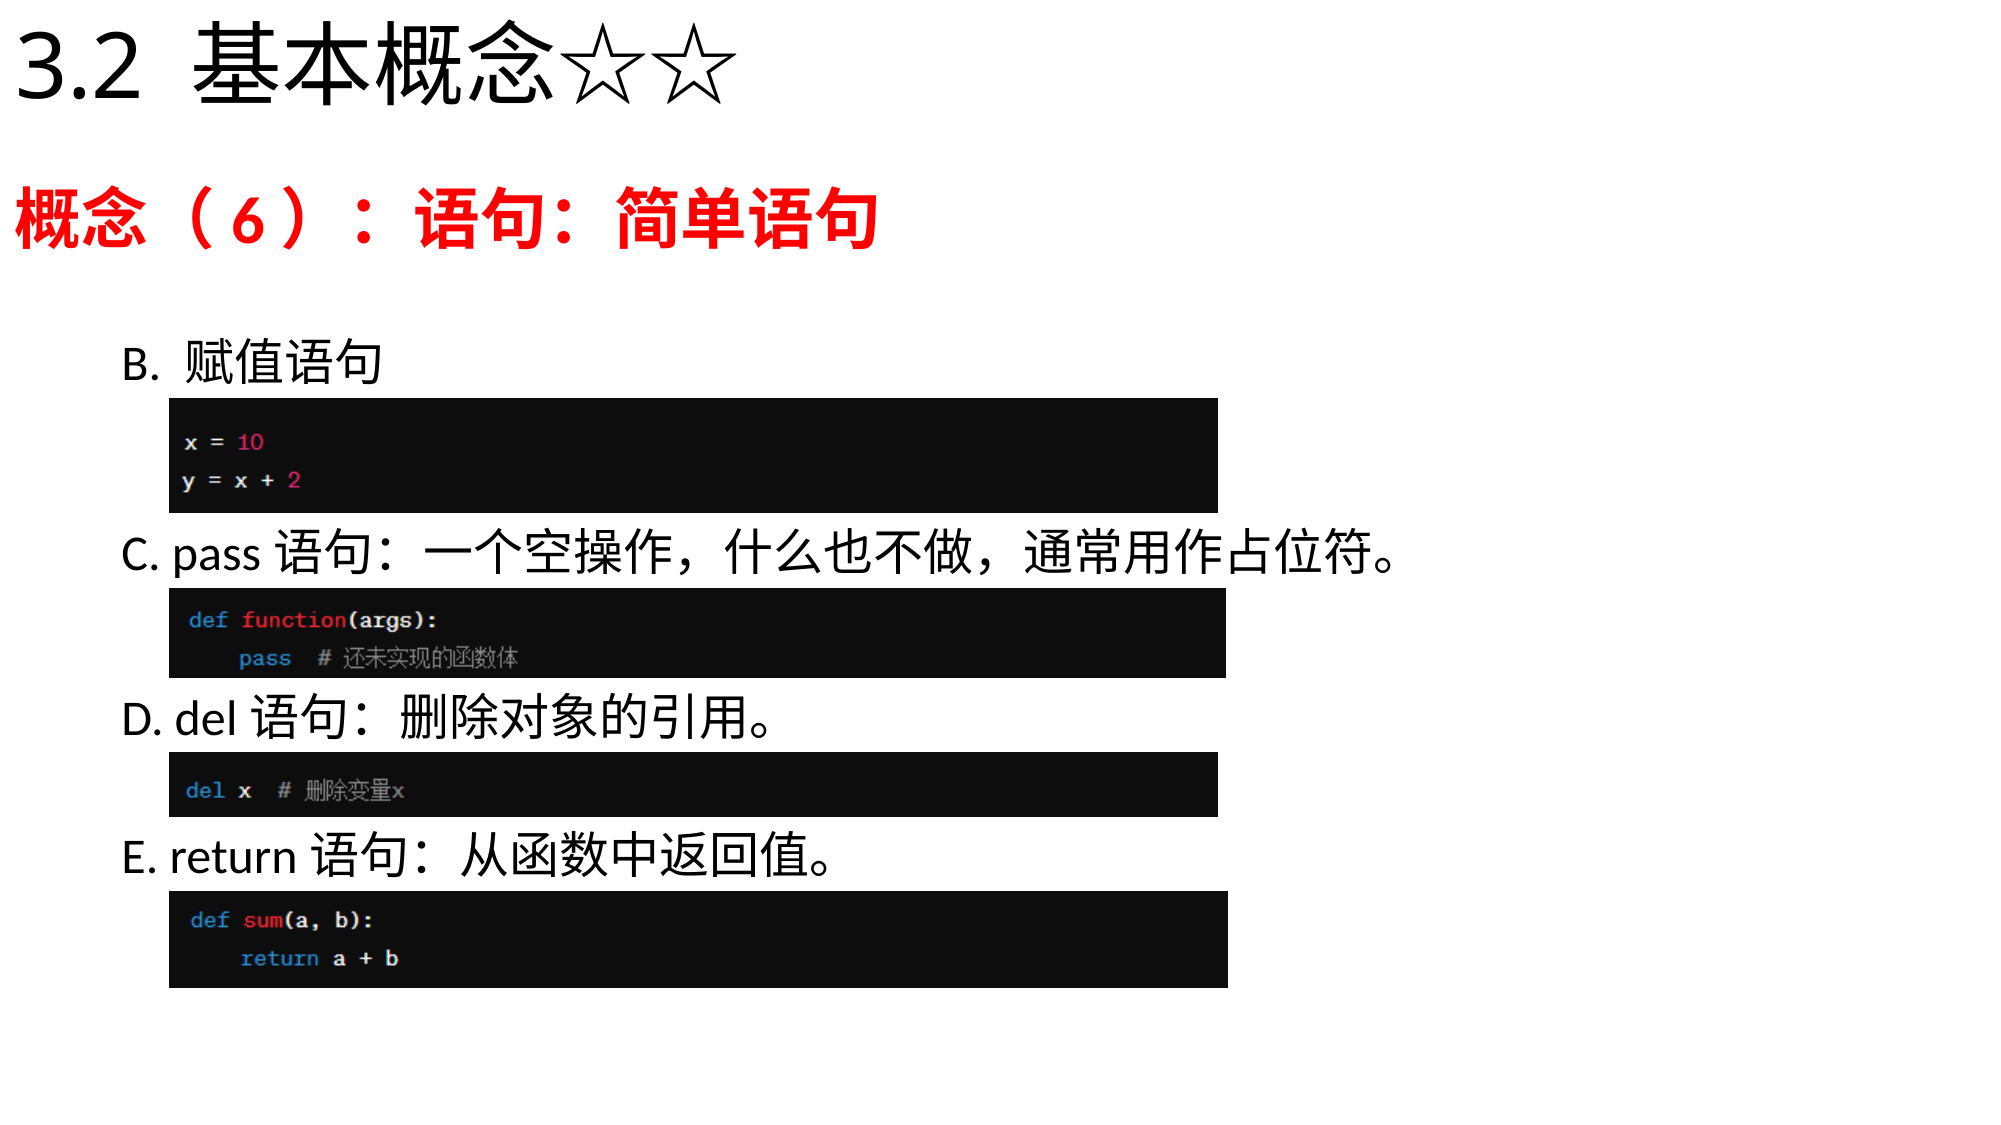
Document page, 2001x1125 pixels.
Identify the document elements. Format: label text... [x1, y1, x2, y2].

text_box E. return语句：从函数中返回值。 [106, 816, 1898, 891]
title 3.2 基本概念☆☆ [0, 0, 2000, 138]
text_box 概念（6）：语句：简单语句 [0, 169, 2000, 264]
picture [169, 588, 1226, 678]
picture [169, 891, 1228, 988]
picture [169, 752, 1218, 817]
text_box B. 赋值语句 [106, 323, 1898, 398]
text_box D. del语句：删除对象的引用。 [106, 677, 1898, 753]
picture [169, 398, 1218, 513]
text_box C. pass语句：一个空操作，什么也不做，通常用作占位符。 [106, 512, 1898, 588]
